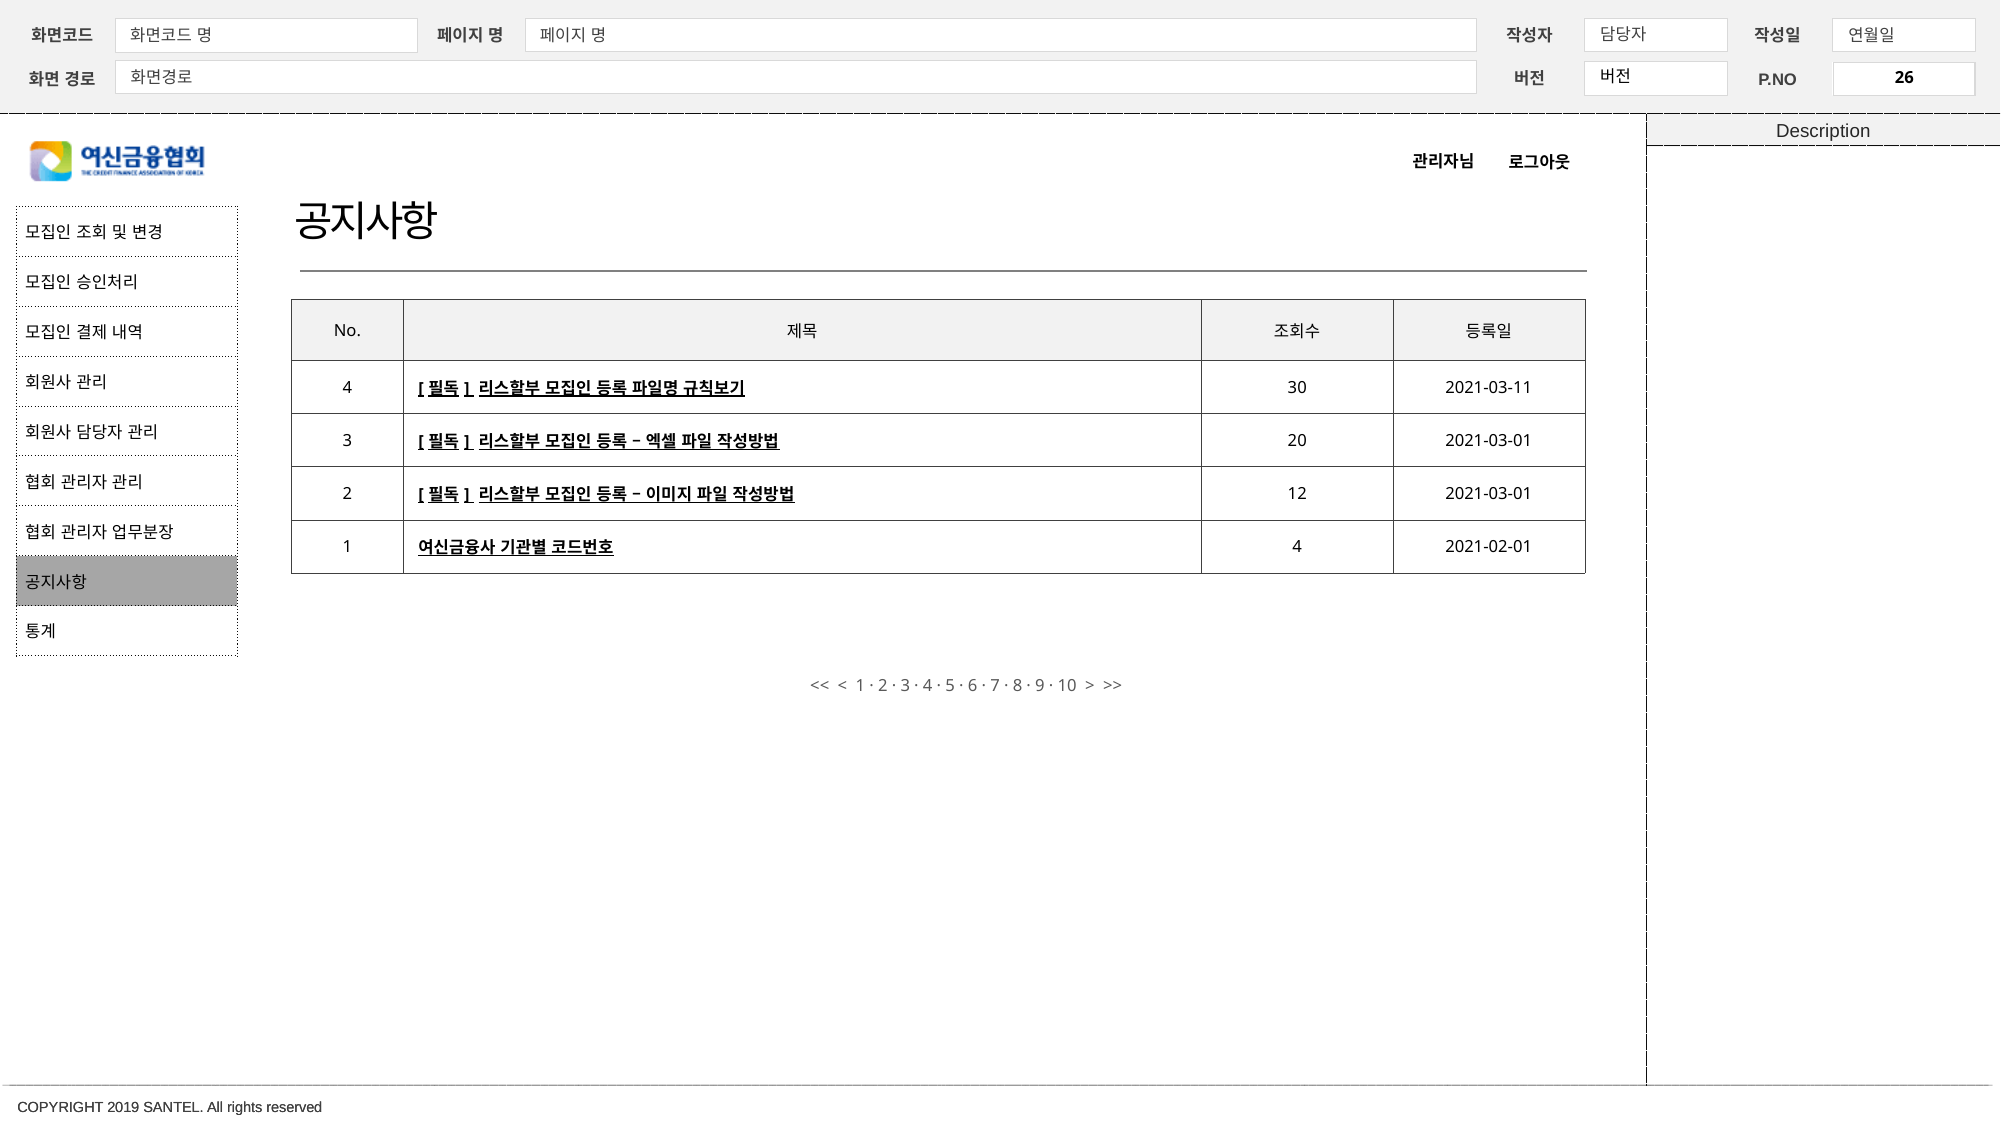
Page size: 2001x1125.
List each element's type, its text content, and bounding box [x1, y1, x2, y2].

text_box << < 1 · 2 · 3 · 4 · 5 · 6 · 7 · 8 · 9 · 10 > >> [795, 662, 1142, 702]
table_cell [필독] 리스할부 모집인 등록 – 이미지 파일 작성방법 [404, 467, 1201, 520]
table_cell 협회 관리자 관리 [16, 456, 237, 506]
table_cell 2021-03-11 [1394, 361, 1585, 413]
table_cell 회원사 관리 [16, 356, 237, 406]
table_cell 2021-02-01 [1394, 521, 1585, 573]
table_cell [필독] 리스할부 모집인 등록 파일명 규칙보기 [404, 361, 1201, 413]
table_header 조회수 [1202, 300, 1393, 360]
text_box 관리자님 [1398, 143, 1507, 179]
table_cell 3 [292, 414, 403, 466]
table_cell 30 [1202, 361, 1393, 413]
table_cell 2 [292, 467, 403, 520]
table_header No. [292, 300, 403, 360]
table_cell [필독] 리스할부 모집인 등록 – 엑셀 파일 작성방법 [404, 414, 1201, 466]
table_cell 여신금융사 기관별 코드번호 [404, 521, 1201, 573]
table_cell 회원사 담당자 관리 [16, 406, 237, 456]
table_cell 2021-03-01 [1394, 414, 1585, 466]
text_box 공지사항 [279, 187, 732, 253]
table_header 제목 [404, 300, 1201, 360]
table_cell 모집인 결제 내역 [16, 306, 237, 356]
table_cell 4 [1202, 521, 1393, 573]
table_cell 12 [1202, 467, 1393, 520]
table_cell 공지사항 [16, 556, 237, 606]
table_cell 20 [1202, 414, 1393, 466]
table_cell 통계 [16, 606, 237, 656]
table_cell 모집인 승인처리 [16, 256, 237, 306]
table_header 모집인 조회 및 변경 [16, 206, 237, 256]
table_header 등록일 [1394, 300, 1585, 360]
table_cell 4 [292, 361, 403, 413]
picture [15, 129, 224, 196]
table_cell 2021-03-01 [1394, 467, 1585, 520]
table_cell 협회 관리자 업무분장 [16, 506, 237, 556]
text_box 로그아웃 [1507, 144, 1603, 179]
table_cell 1 [292, 521, 403, 573]
